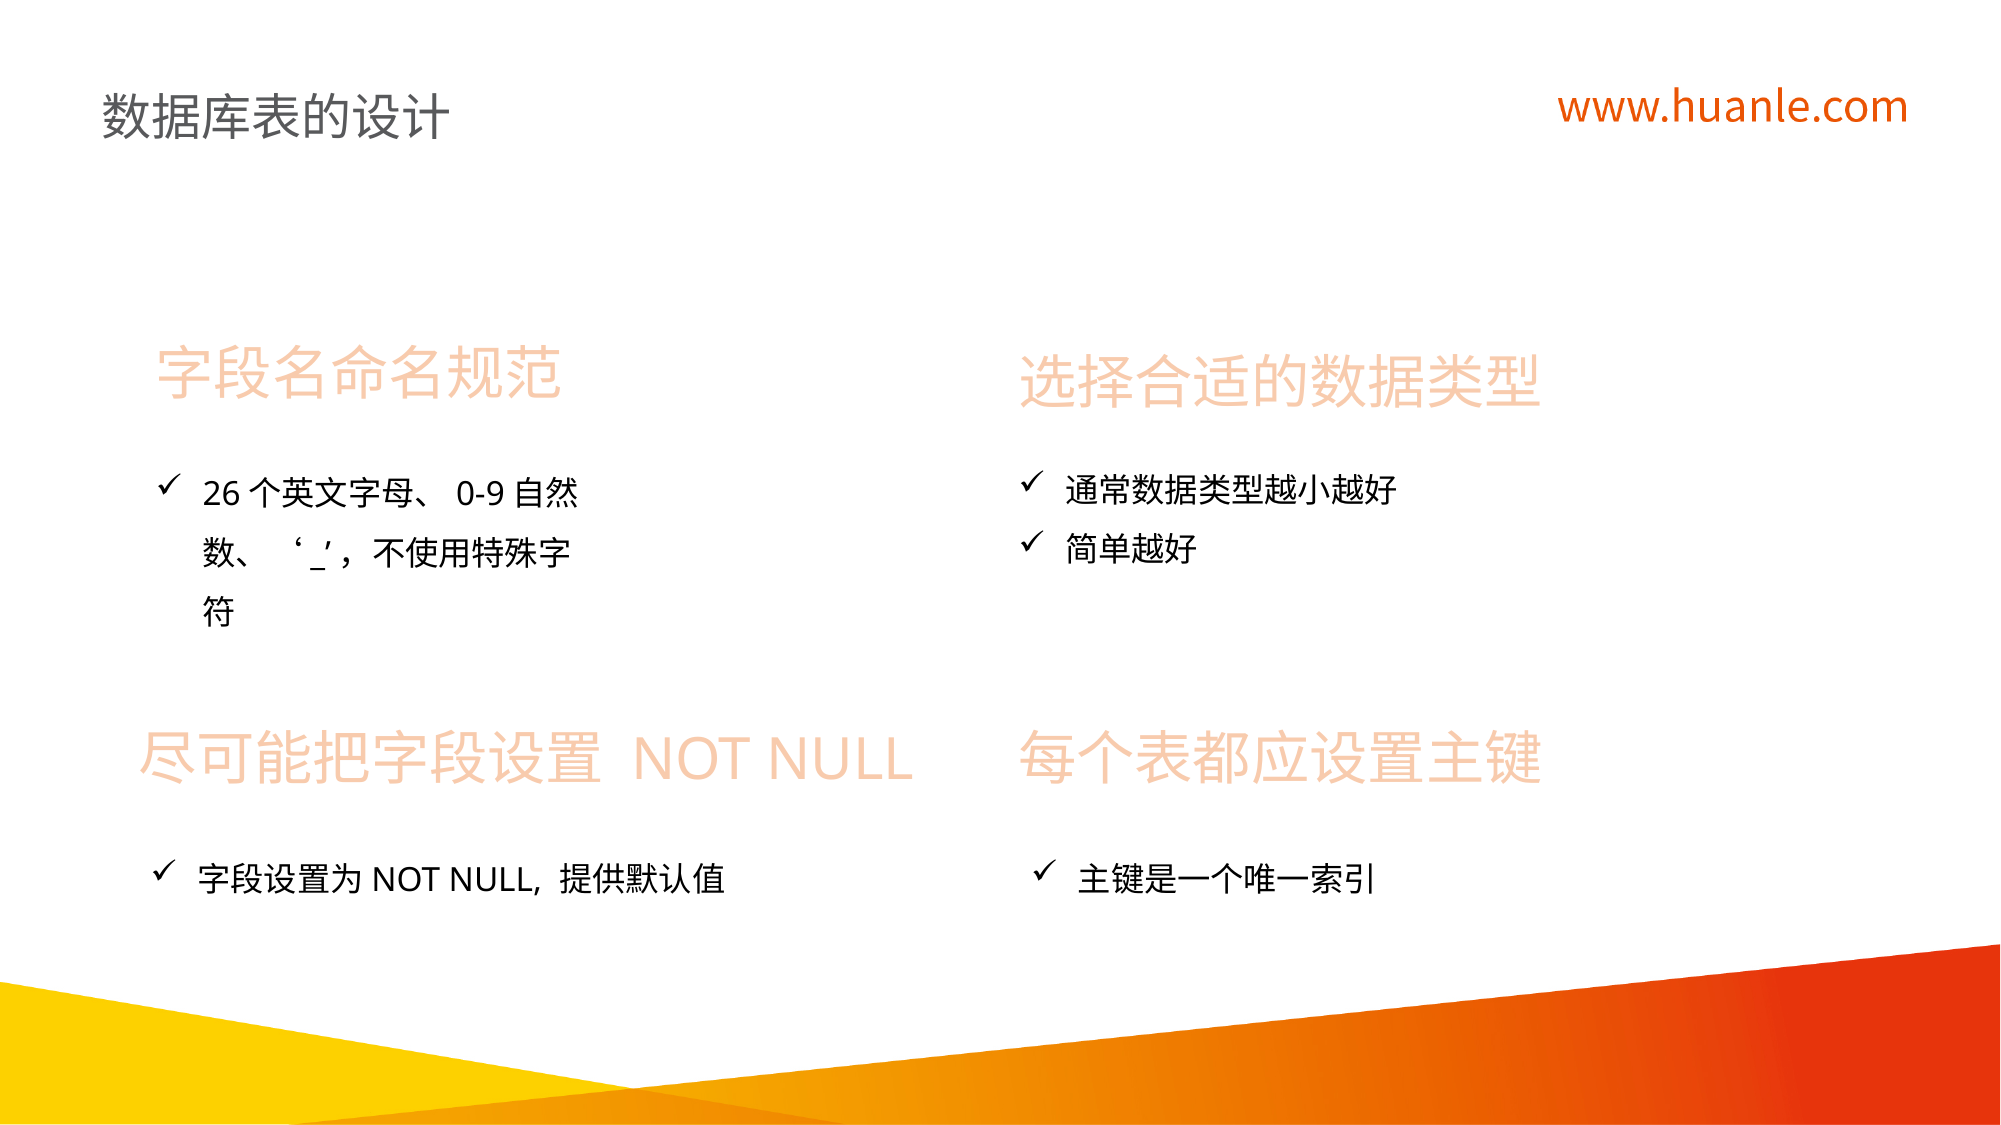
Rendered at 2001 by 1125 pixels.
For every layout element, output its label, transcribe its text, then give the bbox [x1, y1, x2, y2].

text_box 尽可能把字段设置 NOT NULL [123, 678, 1003, 799]
text_box 主键是一个唯一索引 [1015, 830, 1669, 906]
picture [0, 0, 2001, 1125]
text_box 每个表都应设置主键 [1003, 678, 2000, 799]
text_box 字段名命名规范 [140, 293, 606, 414]
text_box 通常数据类型越小越好 简单越好 [1003, 441, 1469, 576]
text_box 数据库表的设计 [86, 77, 590, 153]
text_box 选择合适的数据类型 [1003, 303, 1766, 423]
text_box 字段设置为NOT NULL, 提供默认值 [135, 830, 789, 906]
text_box 26个英文字母、0-9自然数、‘_’，不使用特殊字符 [140, 444, 606, 639]
